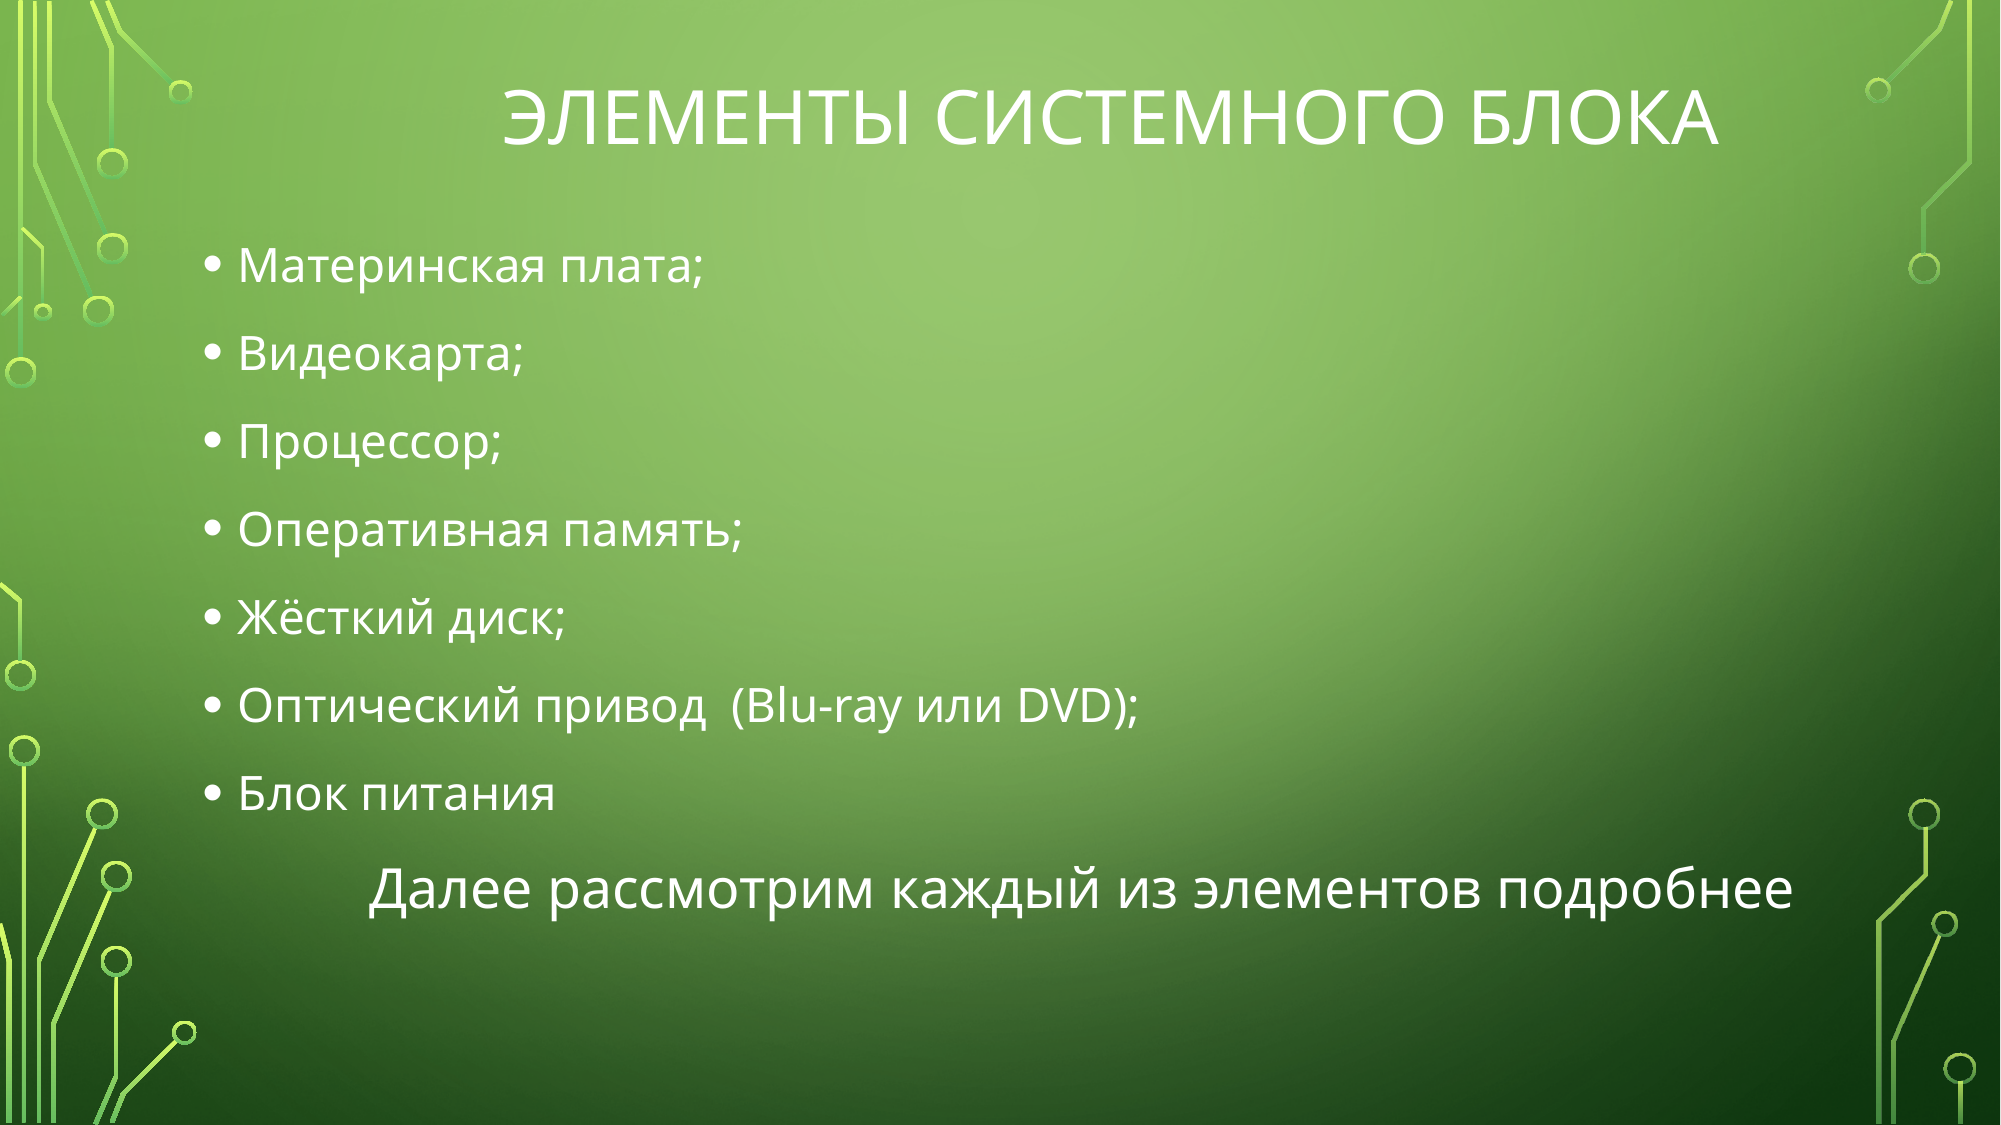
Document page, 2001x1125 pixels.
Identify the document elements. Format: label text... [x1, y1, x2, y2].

title элементы системного блока [187, 25, 1813, 216]
list Материнская плата; Видеокарта; Процессор; Оперативная память; Жёсткий диск; Оптический привод (Blu-ray или DVD); Блок питания Далее рассмотрим каждый из элементов подробнее [187, 216, 1813, 950]
